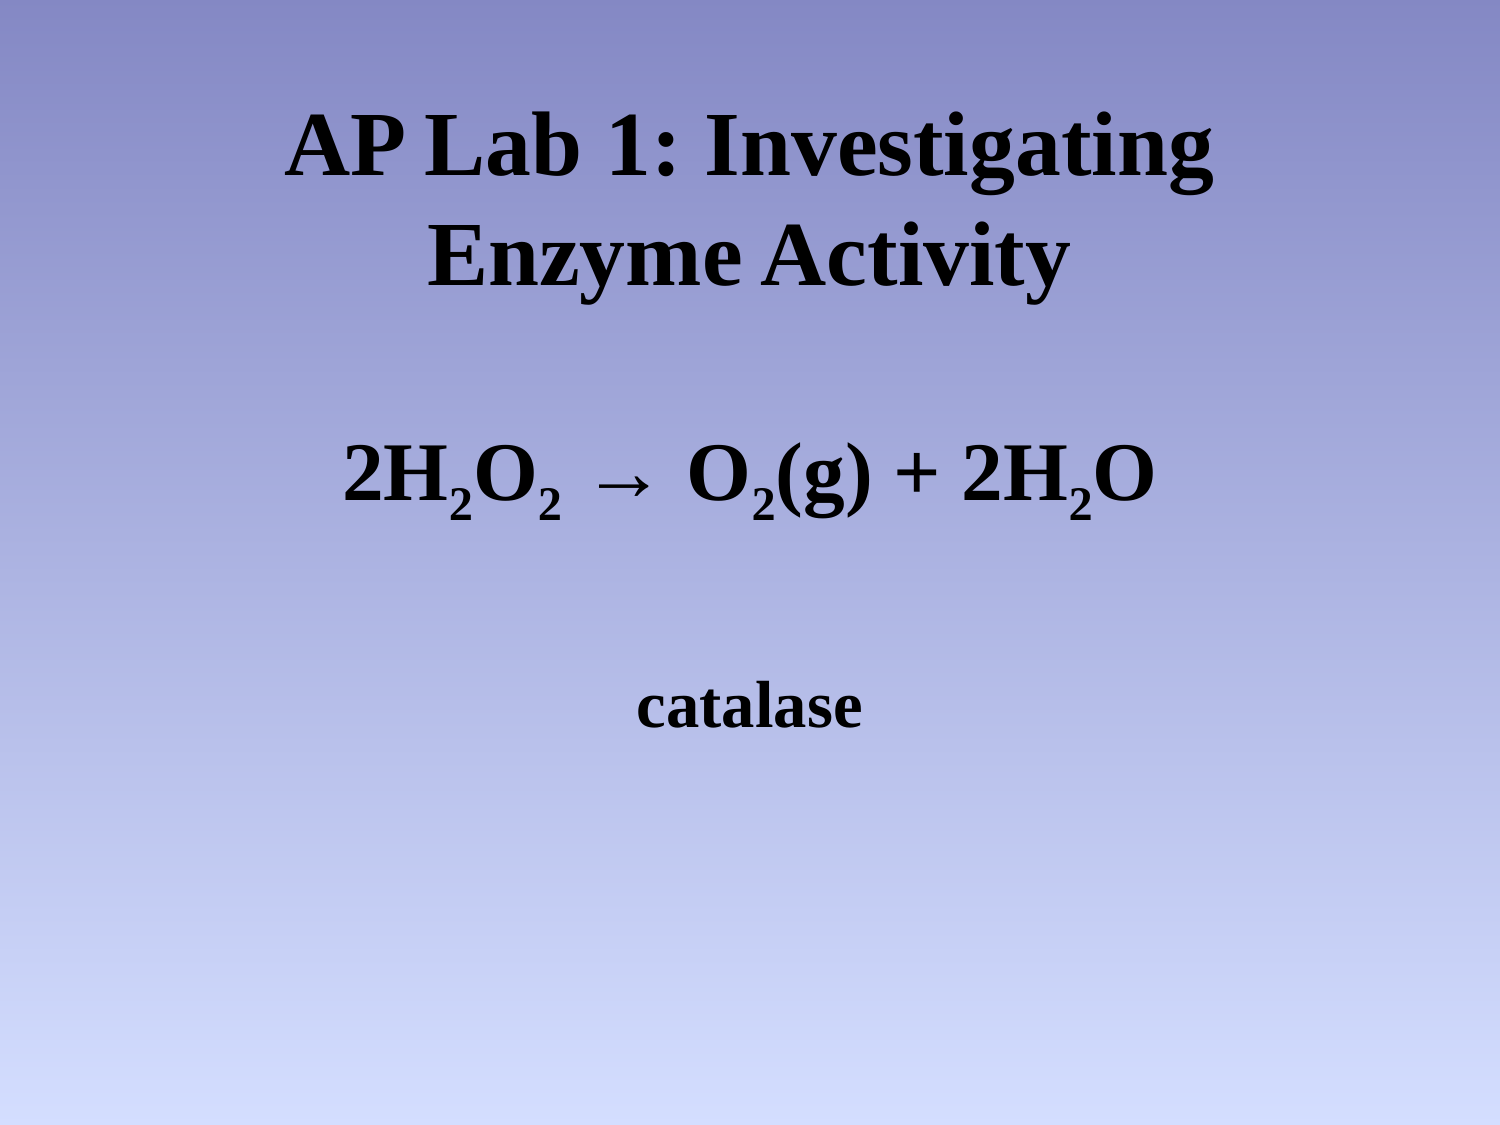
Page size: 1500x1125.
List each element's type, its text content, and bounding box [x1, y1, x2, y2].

title AP Lab 1: Investigating Enzyme Activity [112, 99, 1388, 288]
list 2H2O2 → O2(g) + 2H2O catalase [112, 312, 1388, 988]
